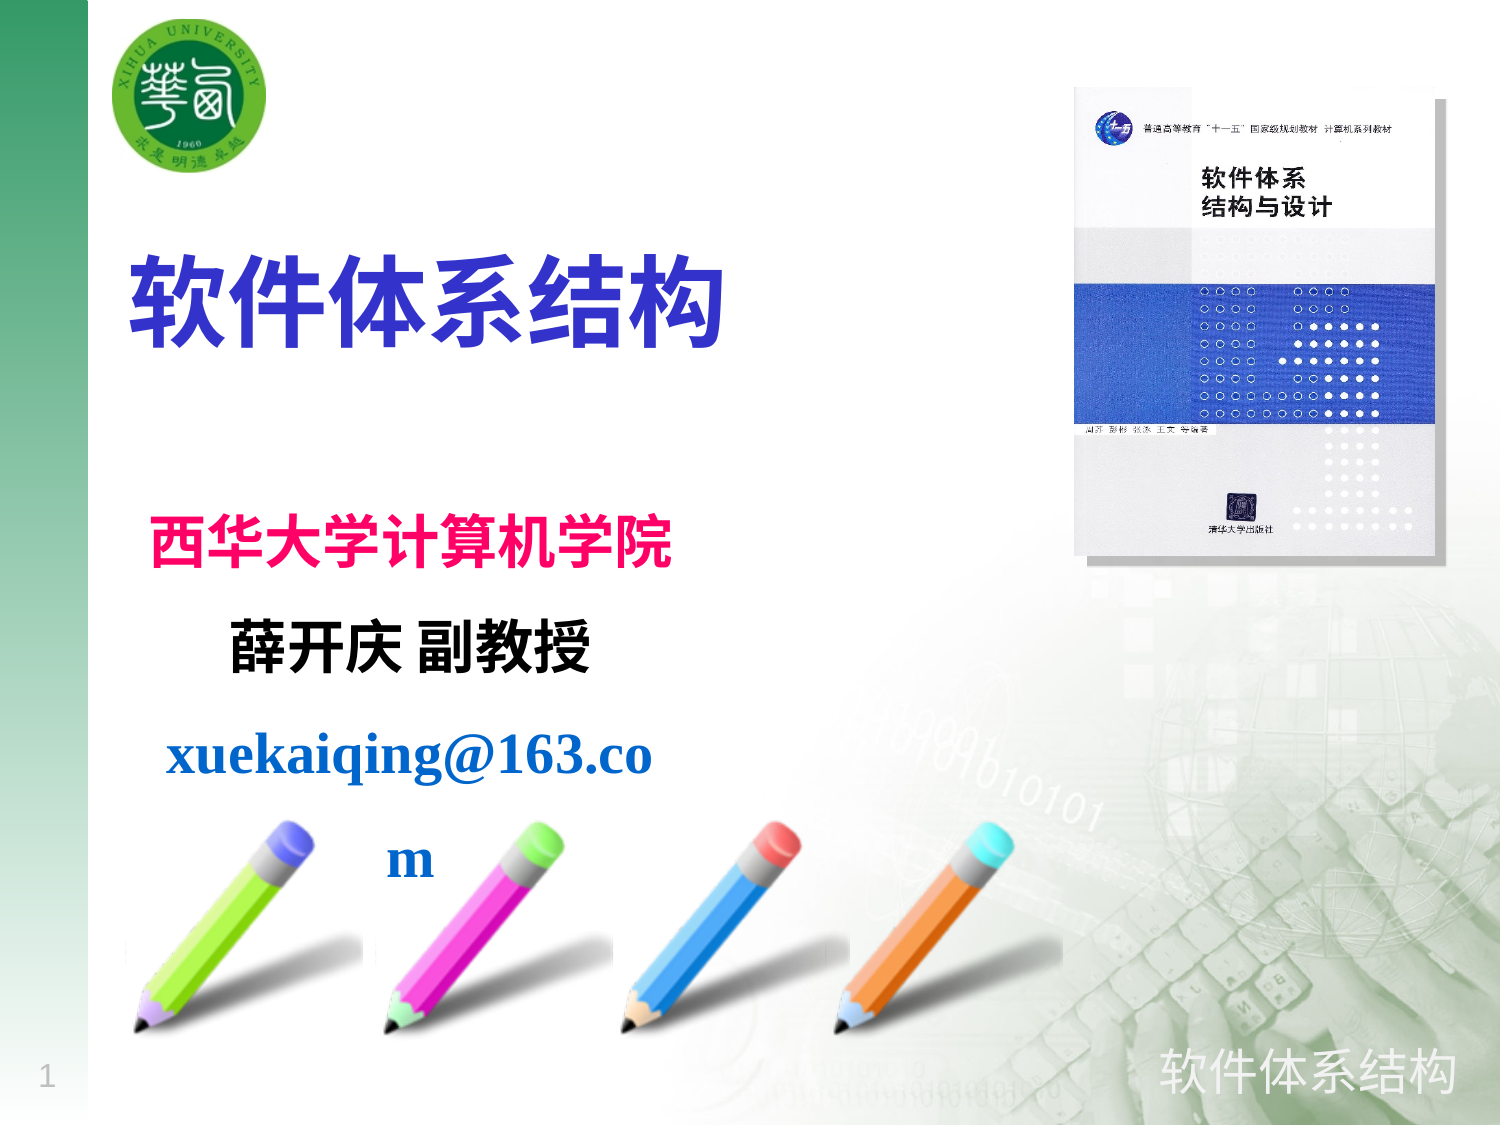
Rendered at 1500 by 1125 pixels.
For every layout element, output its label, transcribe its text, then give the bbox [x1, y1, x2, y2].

picture [124, 812, 363, 1050]
text_box 西华大学计算机学院 薛开庆 副教授 xuekaiqing@163.com [131, 462, 690, 897]
slide_number 1 [1, 1046, 88, 1103]
picture [112, 18, 266, 173]
title 软件体系结构 [112, 206, 1015, 394]
picture [374, 87, 1500, 1125]
